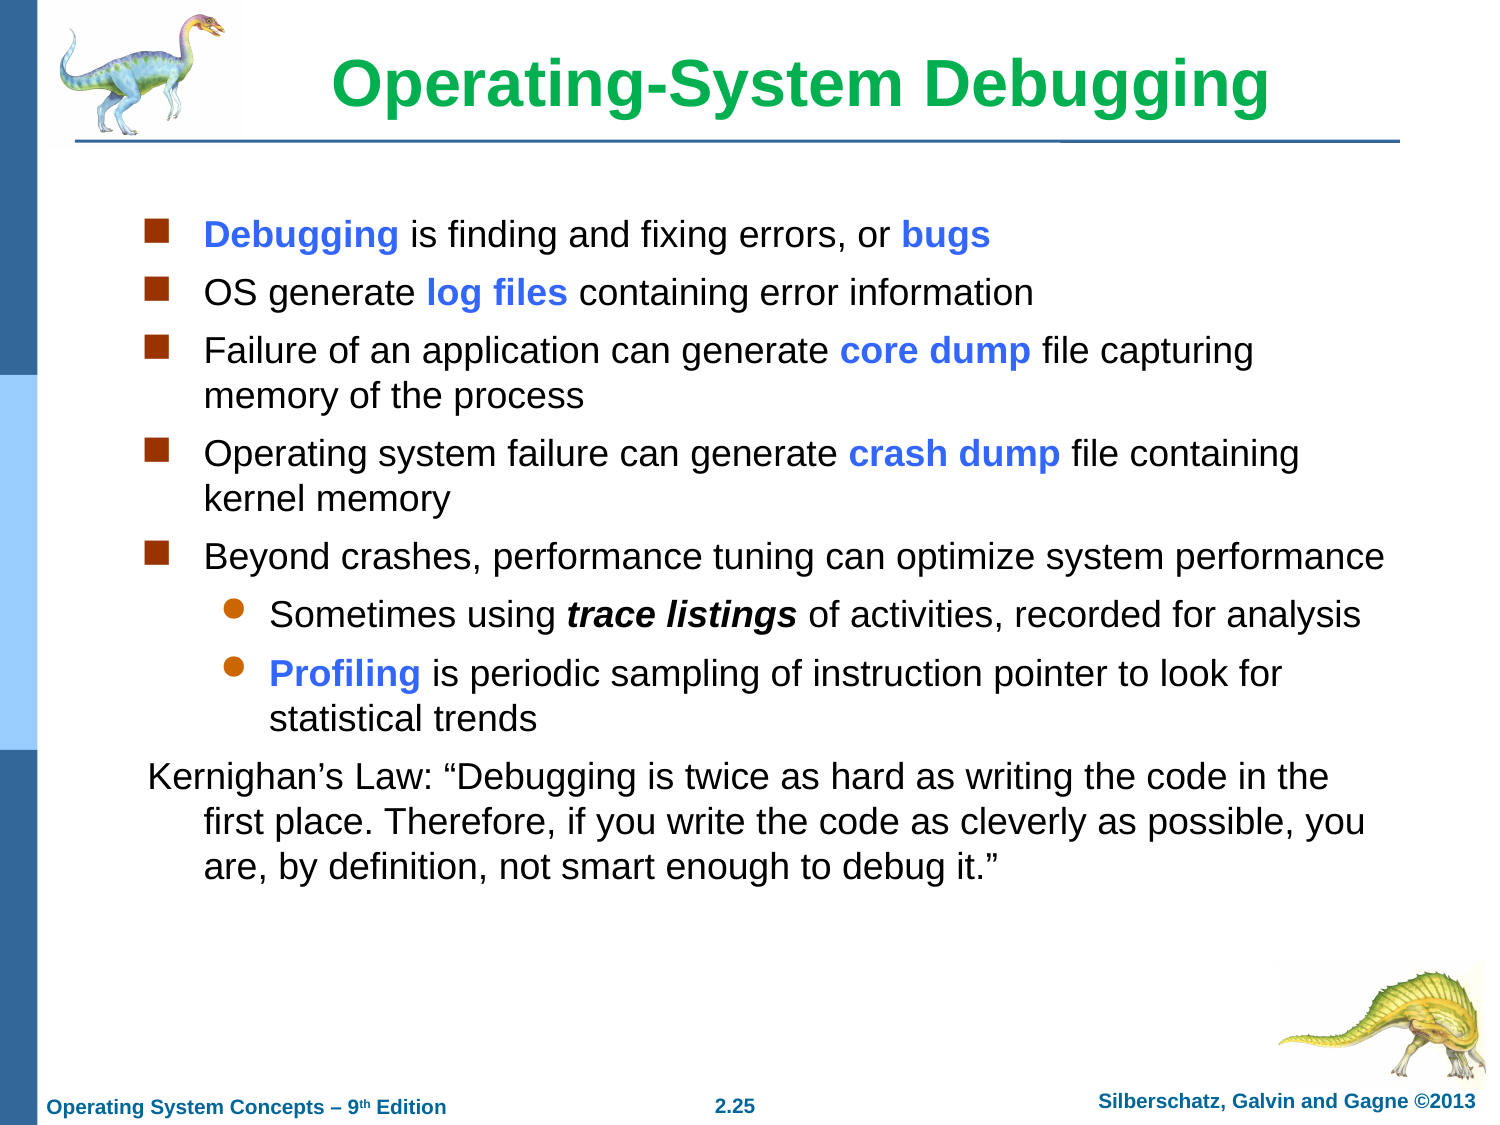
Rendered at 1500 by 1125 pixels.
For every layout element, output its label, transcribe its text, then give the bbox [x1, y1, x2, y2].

title Operating-System Debugging [178, 32, 1425, 128]
picture [1275, 959, 1486, 1090]
picture [46, 0, 243, 149]
list Debugging is finding and fixing errors, or bugs OS generate log files containing error information Failure of an application can generate core dump file capturing memory of the process Operating system failure can generate crash dump file containing kernel memory Beyond crashes, performance tuning can optimize system performance Sometimes using trace listings of activities, recorded for analysis Profiling is periodic sampling of instruction pointer to look for statistical trends Kernighan’s Law: “Debugging is twice as hard as writing the code in the first place. Therefore, if you write the code as cleverly as possible, you are, by definition, not smart enough to debug it.” [132, 202, 1405, 1008]
